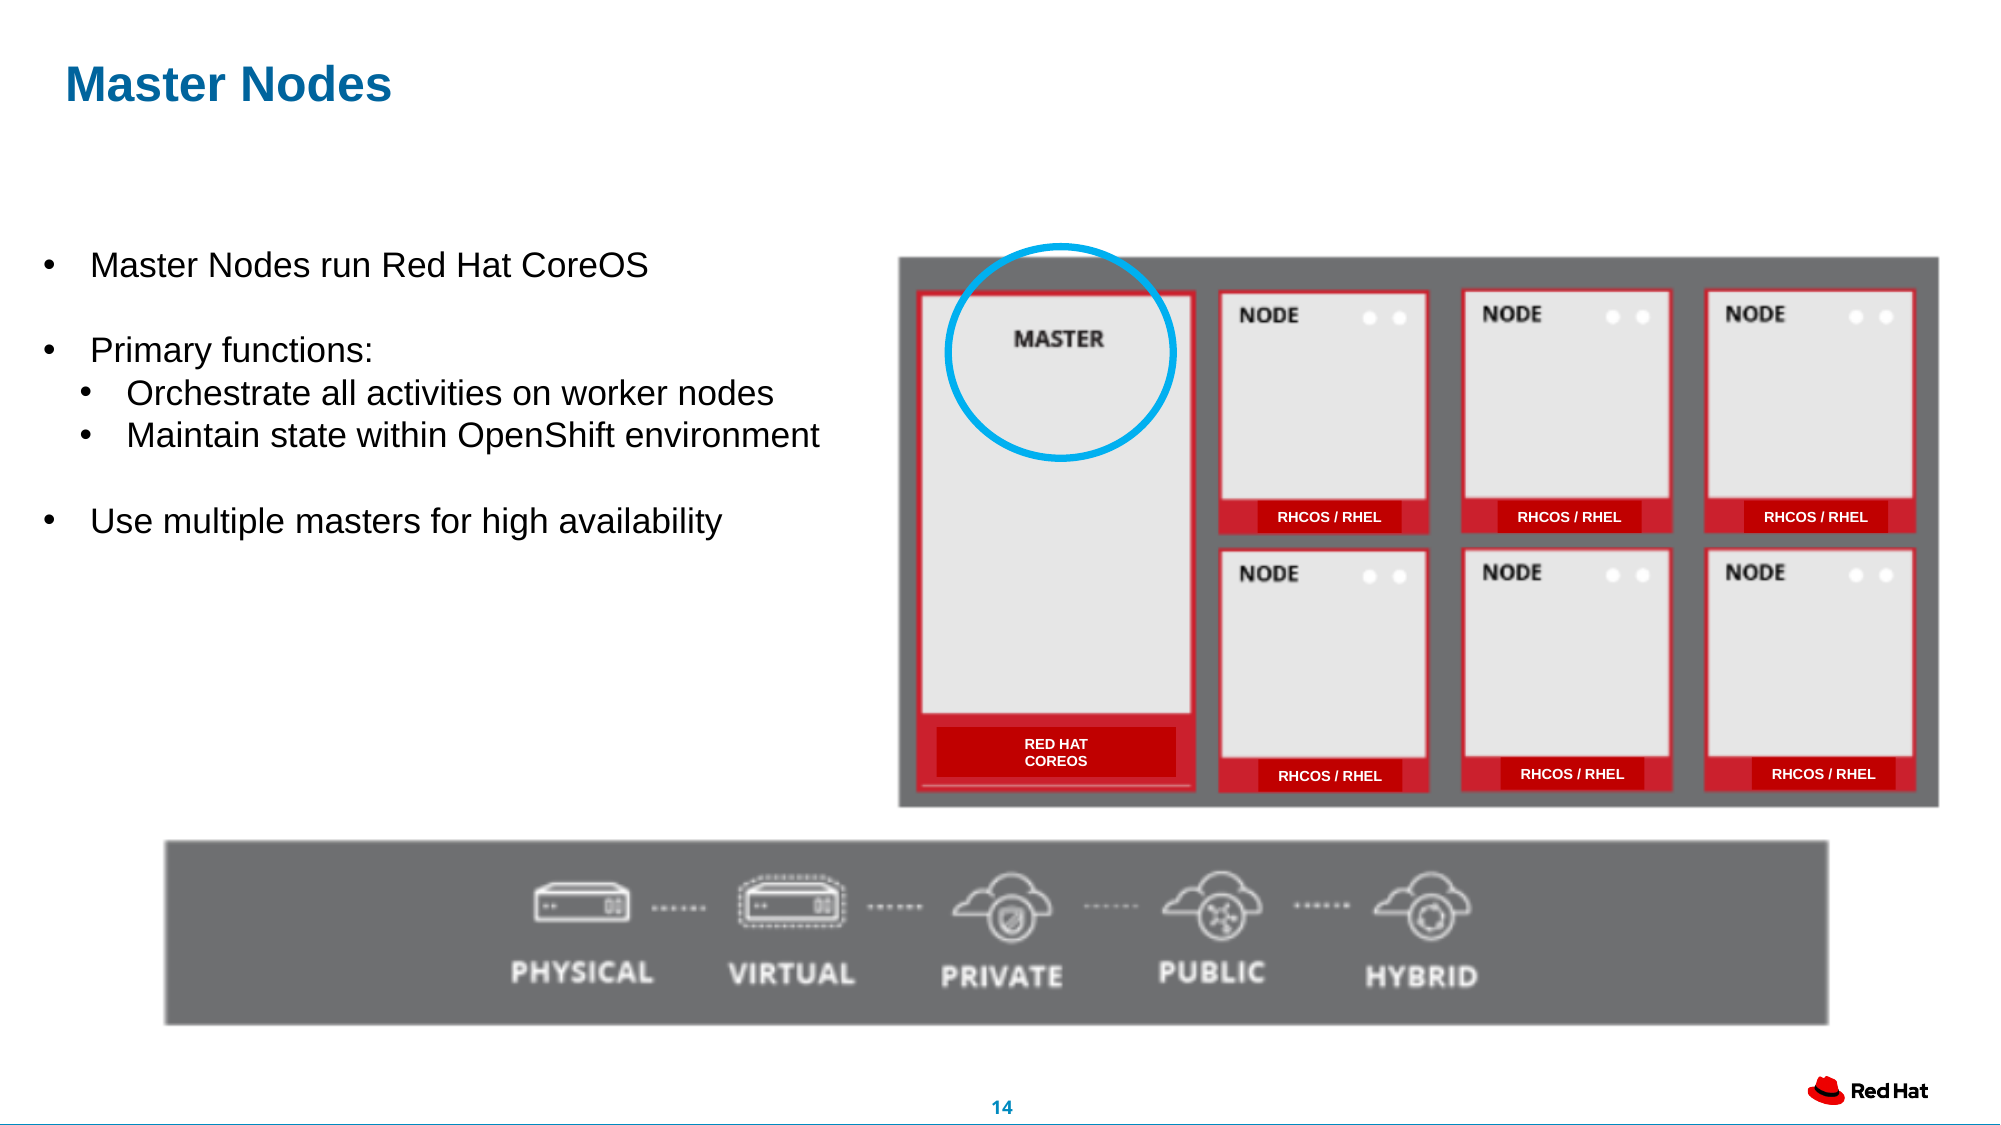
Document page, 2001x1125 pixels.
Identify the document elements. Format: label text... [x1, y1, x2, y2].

slide_number 14 [914, 1096, 1096, 1124]
picture [893, 249, 1944, 814]
text_box Master Nodes run Red Hat CoreOS Primary functions: Orchestrate all activities on worker nodes Maintain state within OpenShift environment Use multiple masters for high availability [28, 235, 901, 548]
picture [953, 251, 1169, 454]
picture [155, 836, 1839, 1033]
picture [1807, 1076, 1928, 1105]
title Master Nodes [50, 43, 1395, 128]
